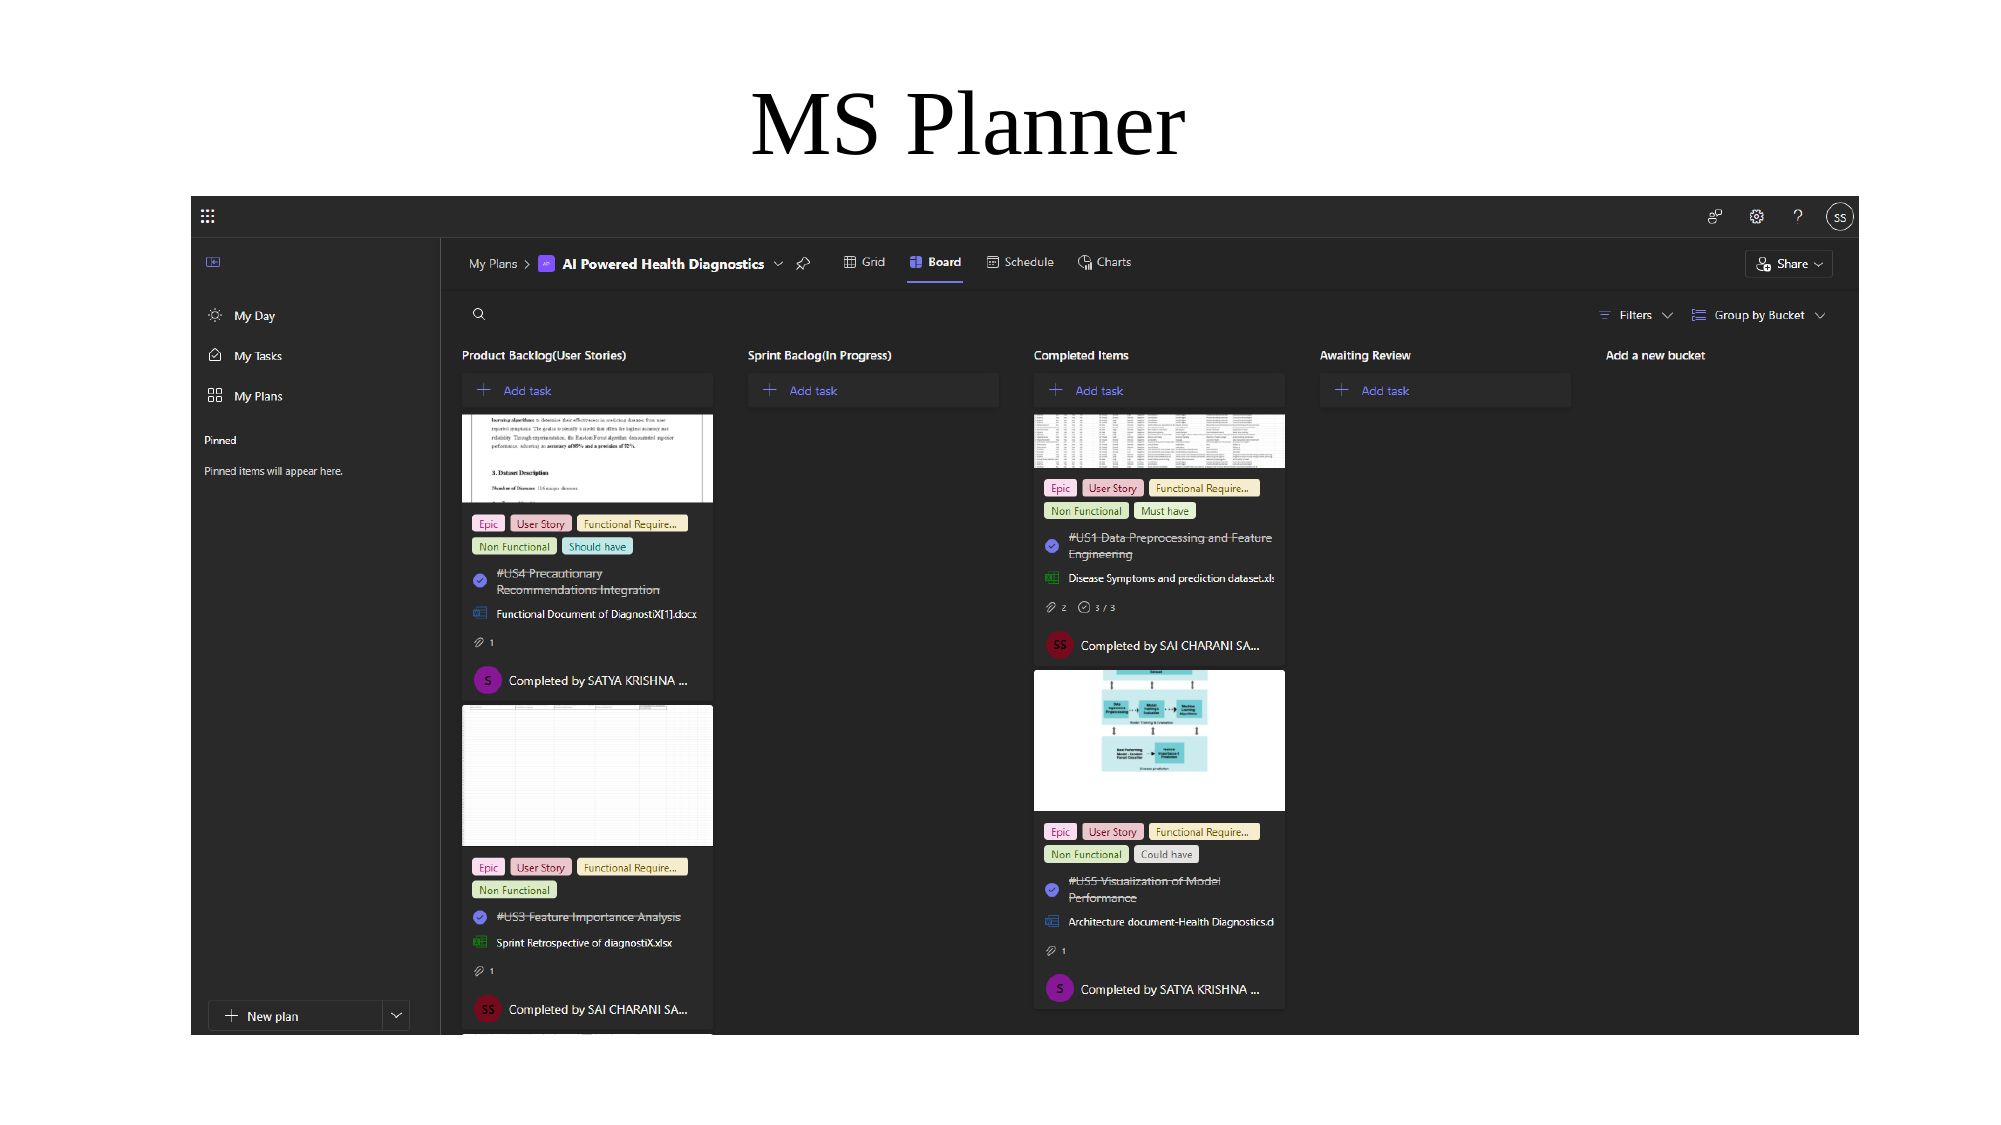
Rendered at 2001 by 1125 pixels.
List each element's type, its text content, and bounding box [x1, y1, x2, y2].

title MS Planner [106, 16, 1831, 234]
picture [191, 196, 1859, 1035]
